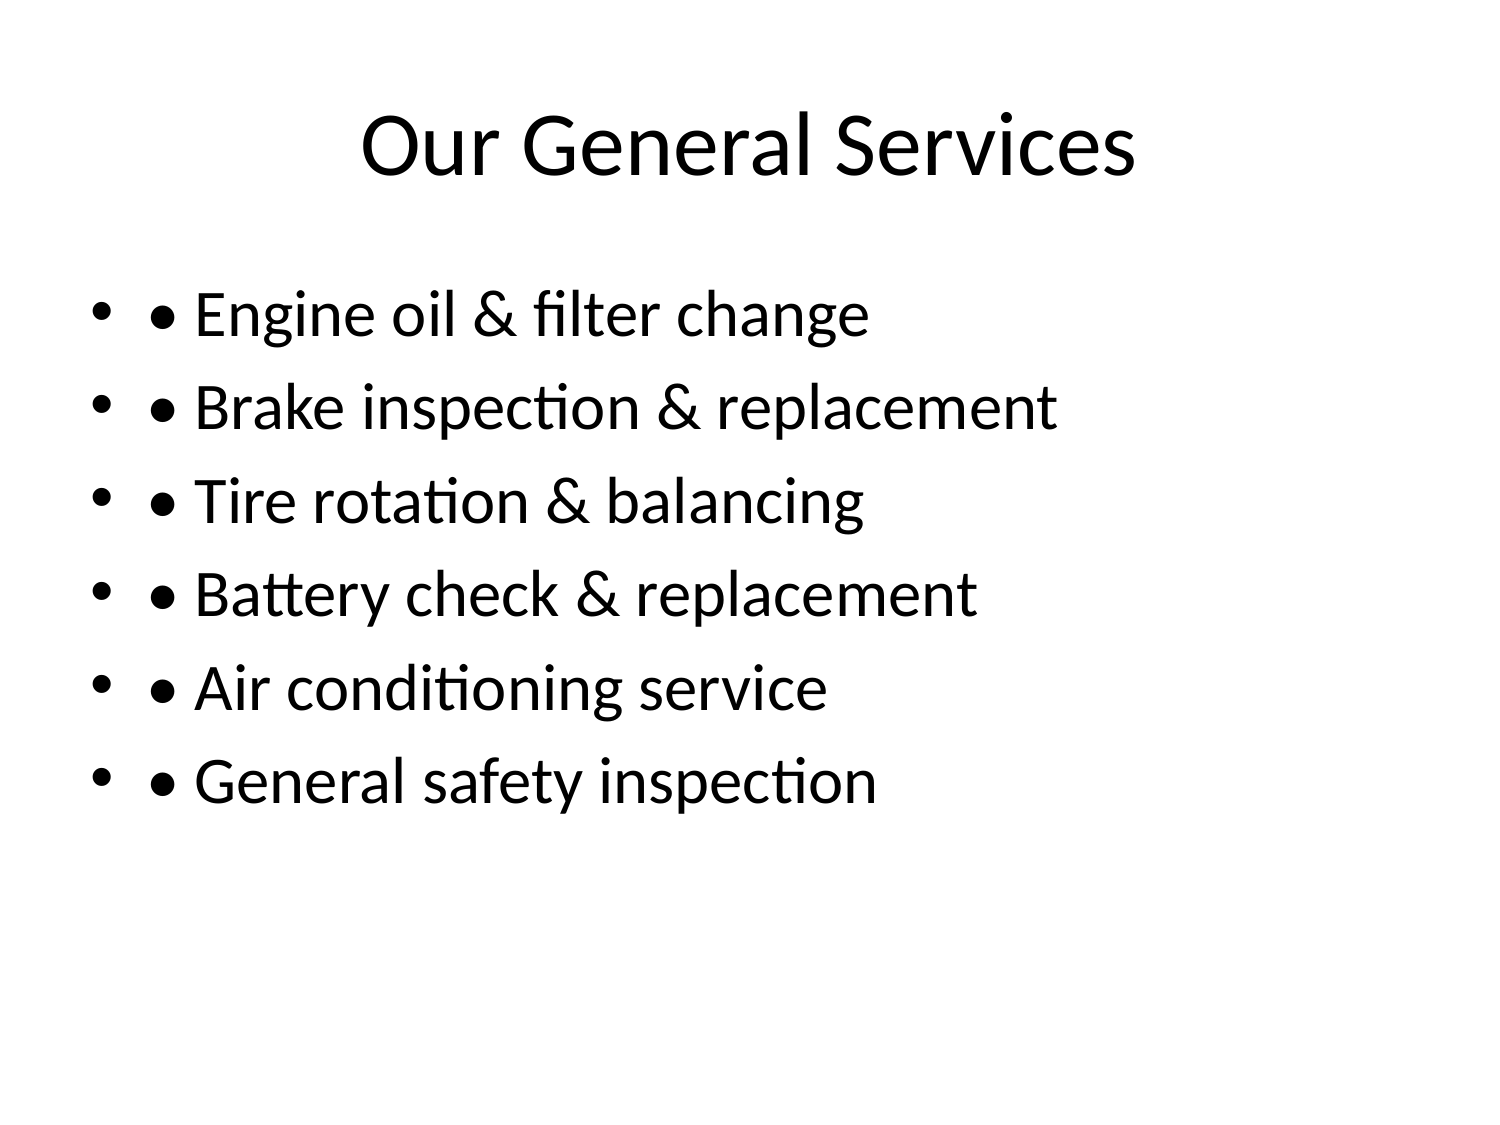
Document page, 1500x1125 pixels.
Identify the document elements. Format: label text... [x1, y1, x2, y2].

list • Engine oil & filter change • Brake inspection & replacement • Tire rotation & balancing • Battery check & replacement • Air conditioning service • General safety inspection [75, 262, 1425, 1005]
title Our General Services [75, 45, 1425, 233]
